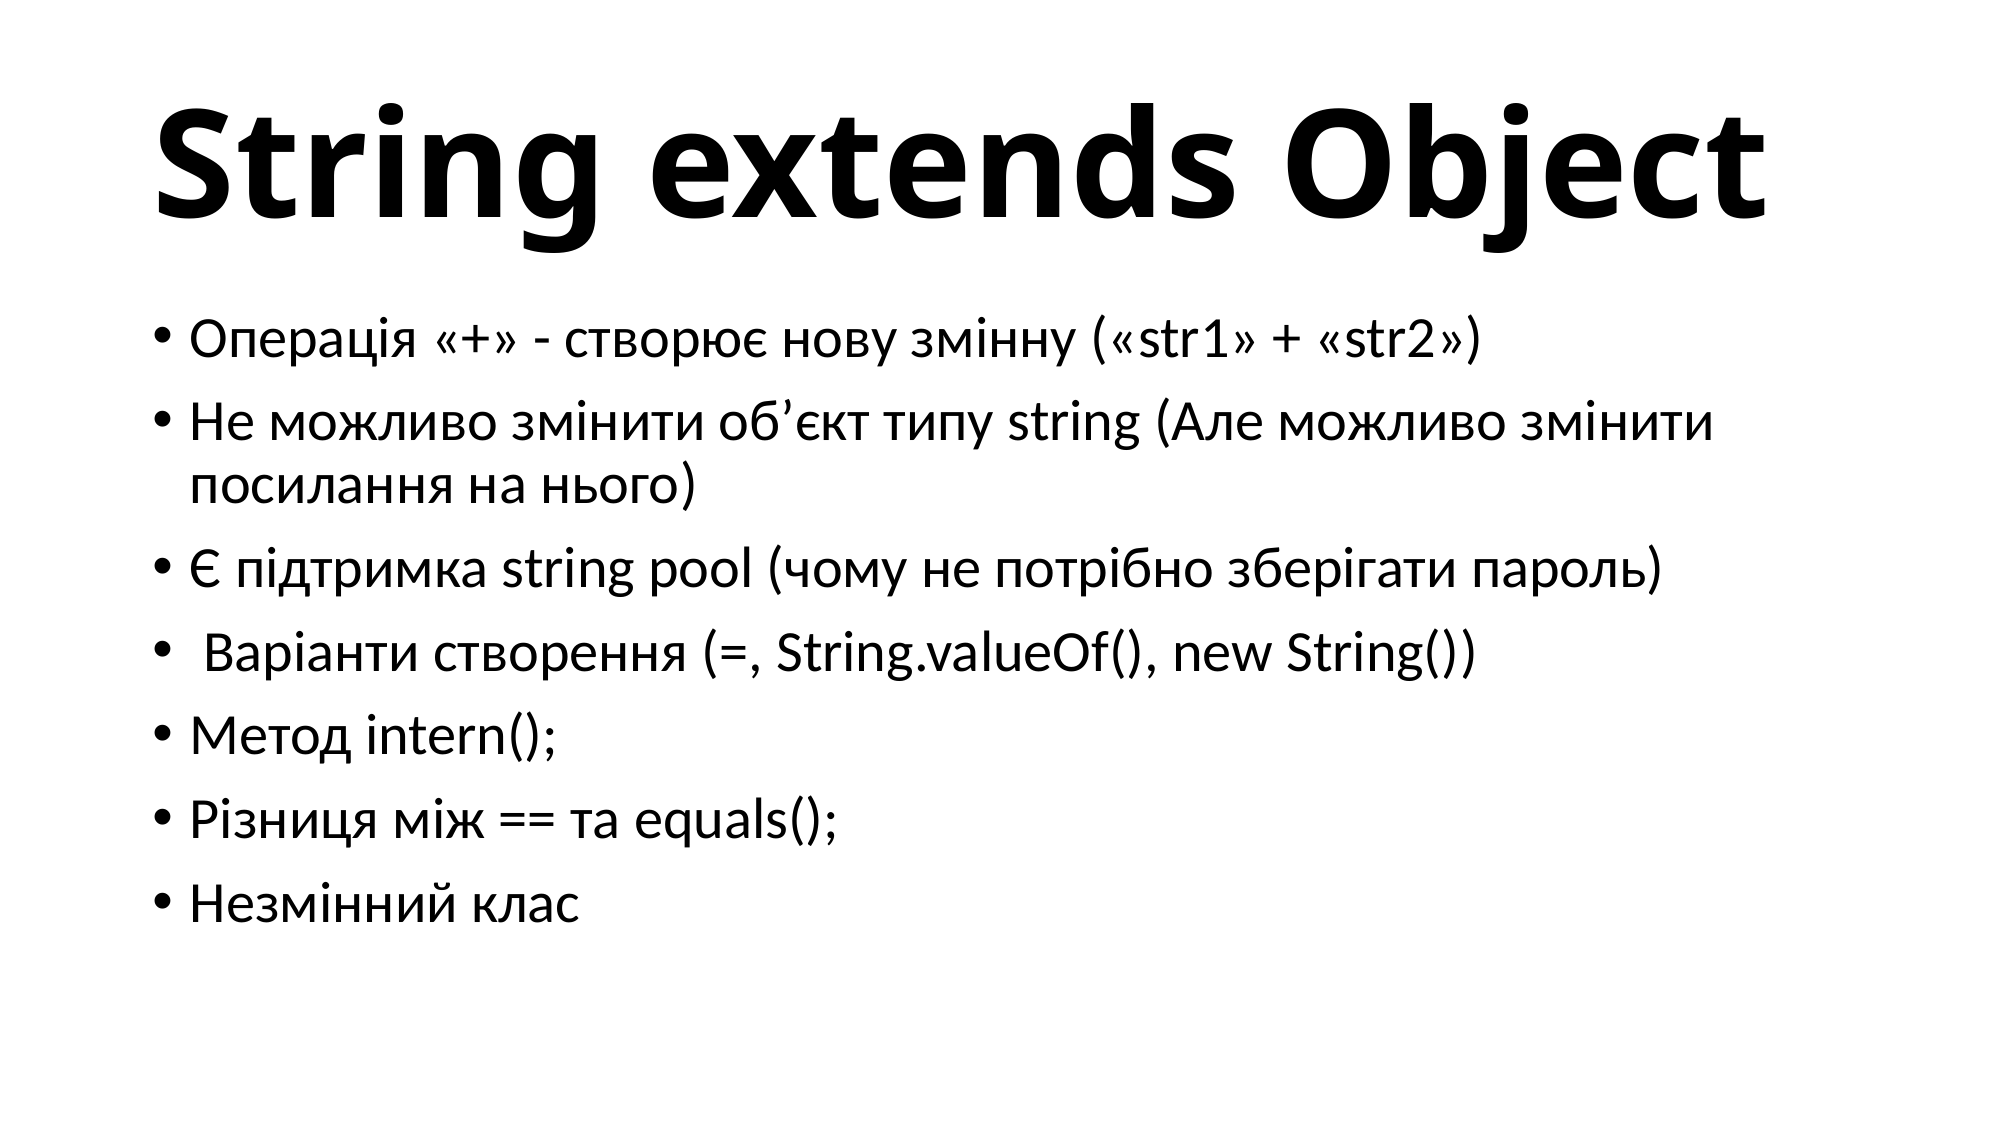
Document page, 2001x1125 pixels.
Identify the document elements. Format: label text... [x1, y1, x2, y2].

list Операція «+» - створює нову змінну («str1» + «str2») Не можливо змінити об’єкт типу string (Але можливо змінити посилання на нього) Є підтримка string pool (чому не потрібно зберігати пароль) Варіанти створення (=, String.valueOf(), new String()) Метод intern(); Різниця між == та equals(); Незмінний клас [137, 299, 1863, 1014]
title String extends Object [137, 59, 1863, 278]
